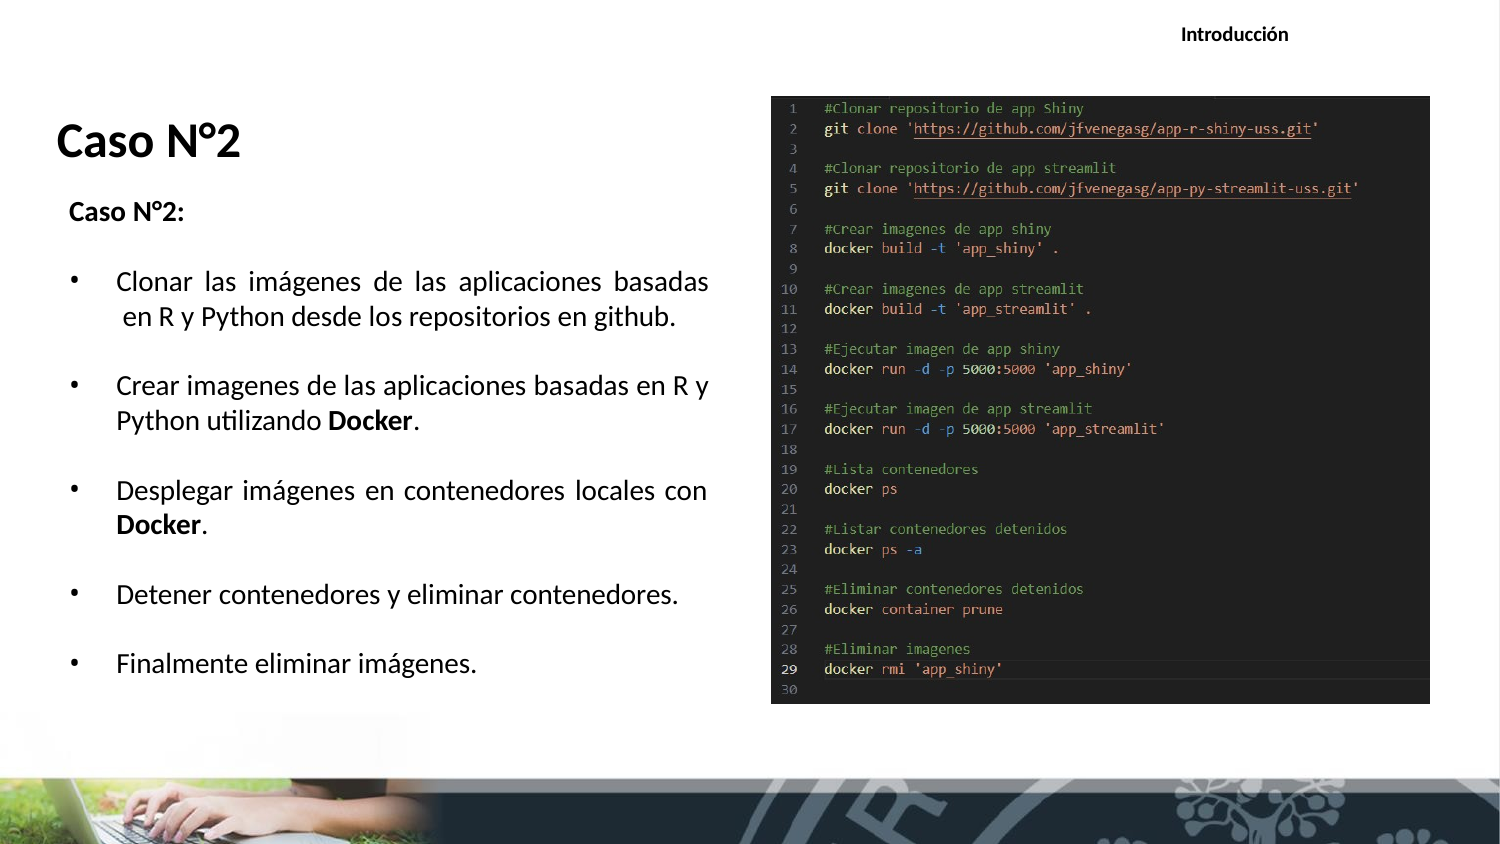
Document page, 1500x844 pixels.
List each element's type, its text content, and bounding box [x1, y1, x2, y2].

picture [0, 0, 1500, 844]
title Caso N°2 [54, 105, 244, 249]
text_box Caso N°2: Clonar las imágenes de las aplicaciones basadas en R y Python desde los repositorios en github. Crear imagenes de las aplicaciones basadas en R y Python utilizando Docker. Desplegar imágenes en contenedores locales con Docker. Detener contenedores y eliminar contenedores. Finalmente eliminar imágenes. [67, 190, 716, 680]
text_box Introducción [1179, 18, 1294, 46]
